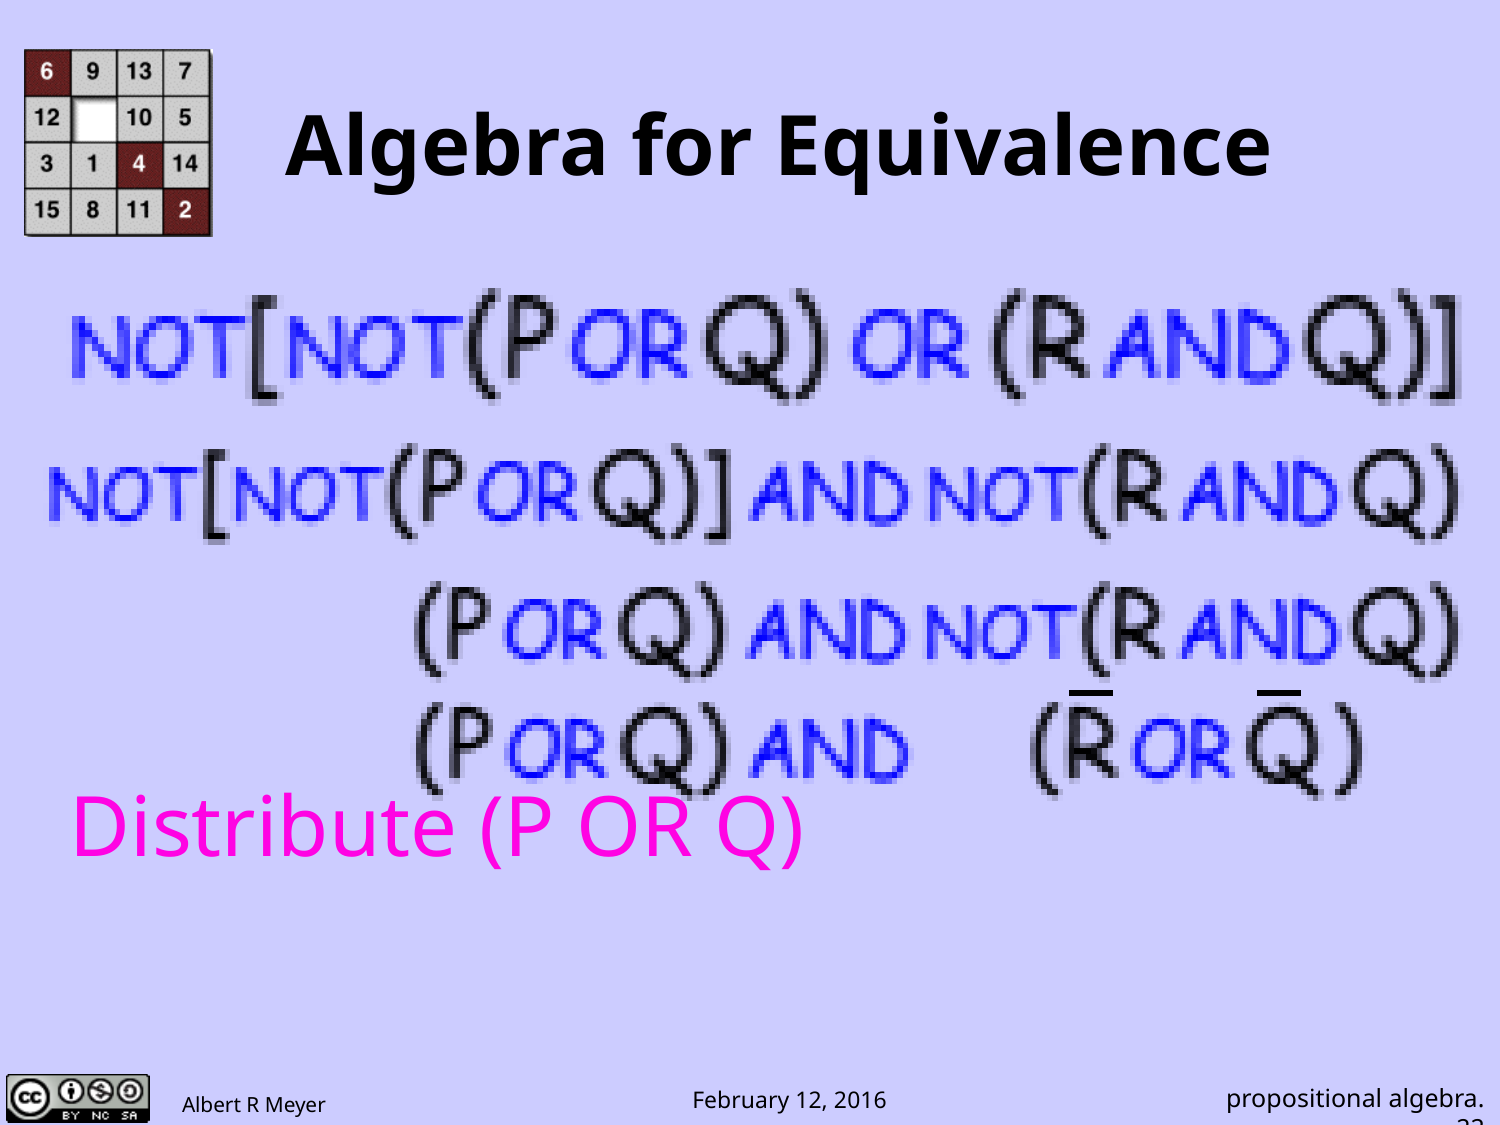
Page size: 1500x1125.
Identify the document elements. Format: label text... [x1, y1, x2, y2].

title Algebra for Equivalence [270, 59, 1386, 225]
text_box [37, 425, 1482, 558]
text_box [60, 268, 1462, 422]
text_box Distribute (P OR Q) [55, 765, 821, 881]
picture [24, 49, 213, 237]
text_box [404, 667, 1375, 814]
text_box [403, 564, 1476, 697]
slide_number propositional algebra.22 [1202, 1074, 1500, 1121]
picture [6, 1074, 150, 1123]
